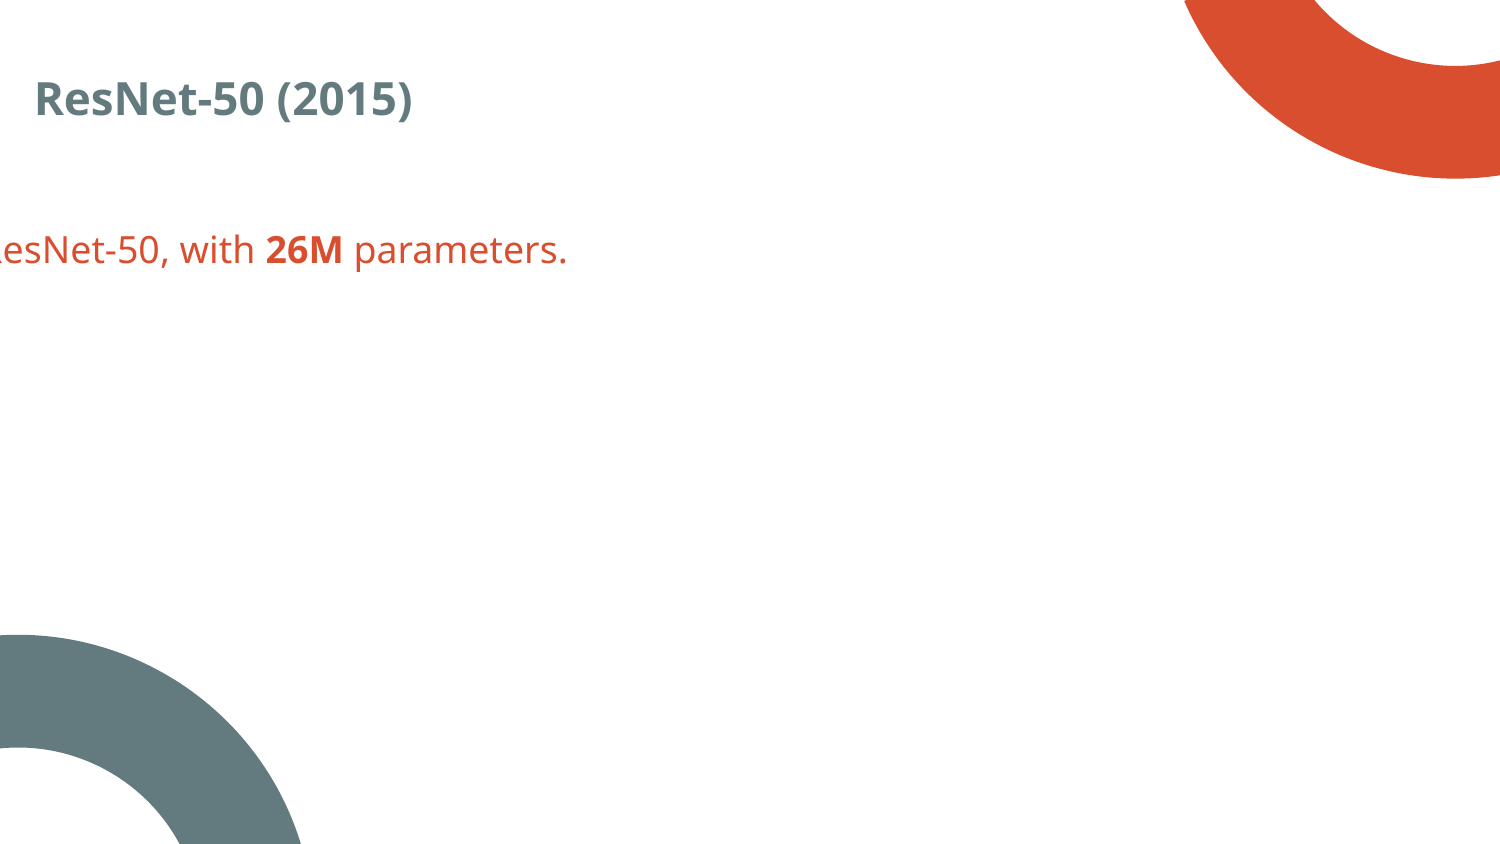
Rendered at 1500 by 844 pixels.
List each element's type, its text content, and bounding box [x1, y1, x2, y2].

text_box ResNet-50, with 26M parameters. [0, 218, 583, 279]
subtitle ResNet-50 (2015) [0, 0, 874, 194]
